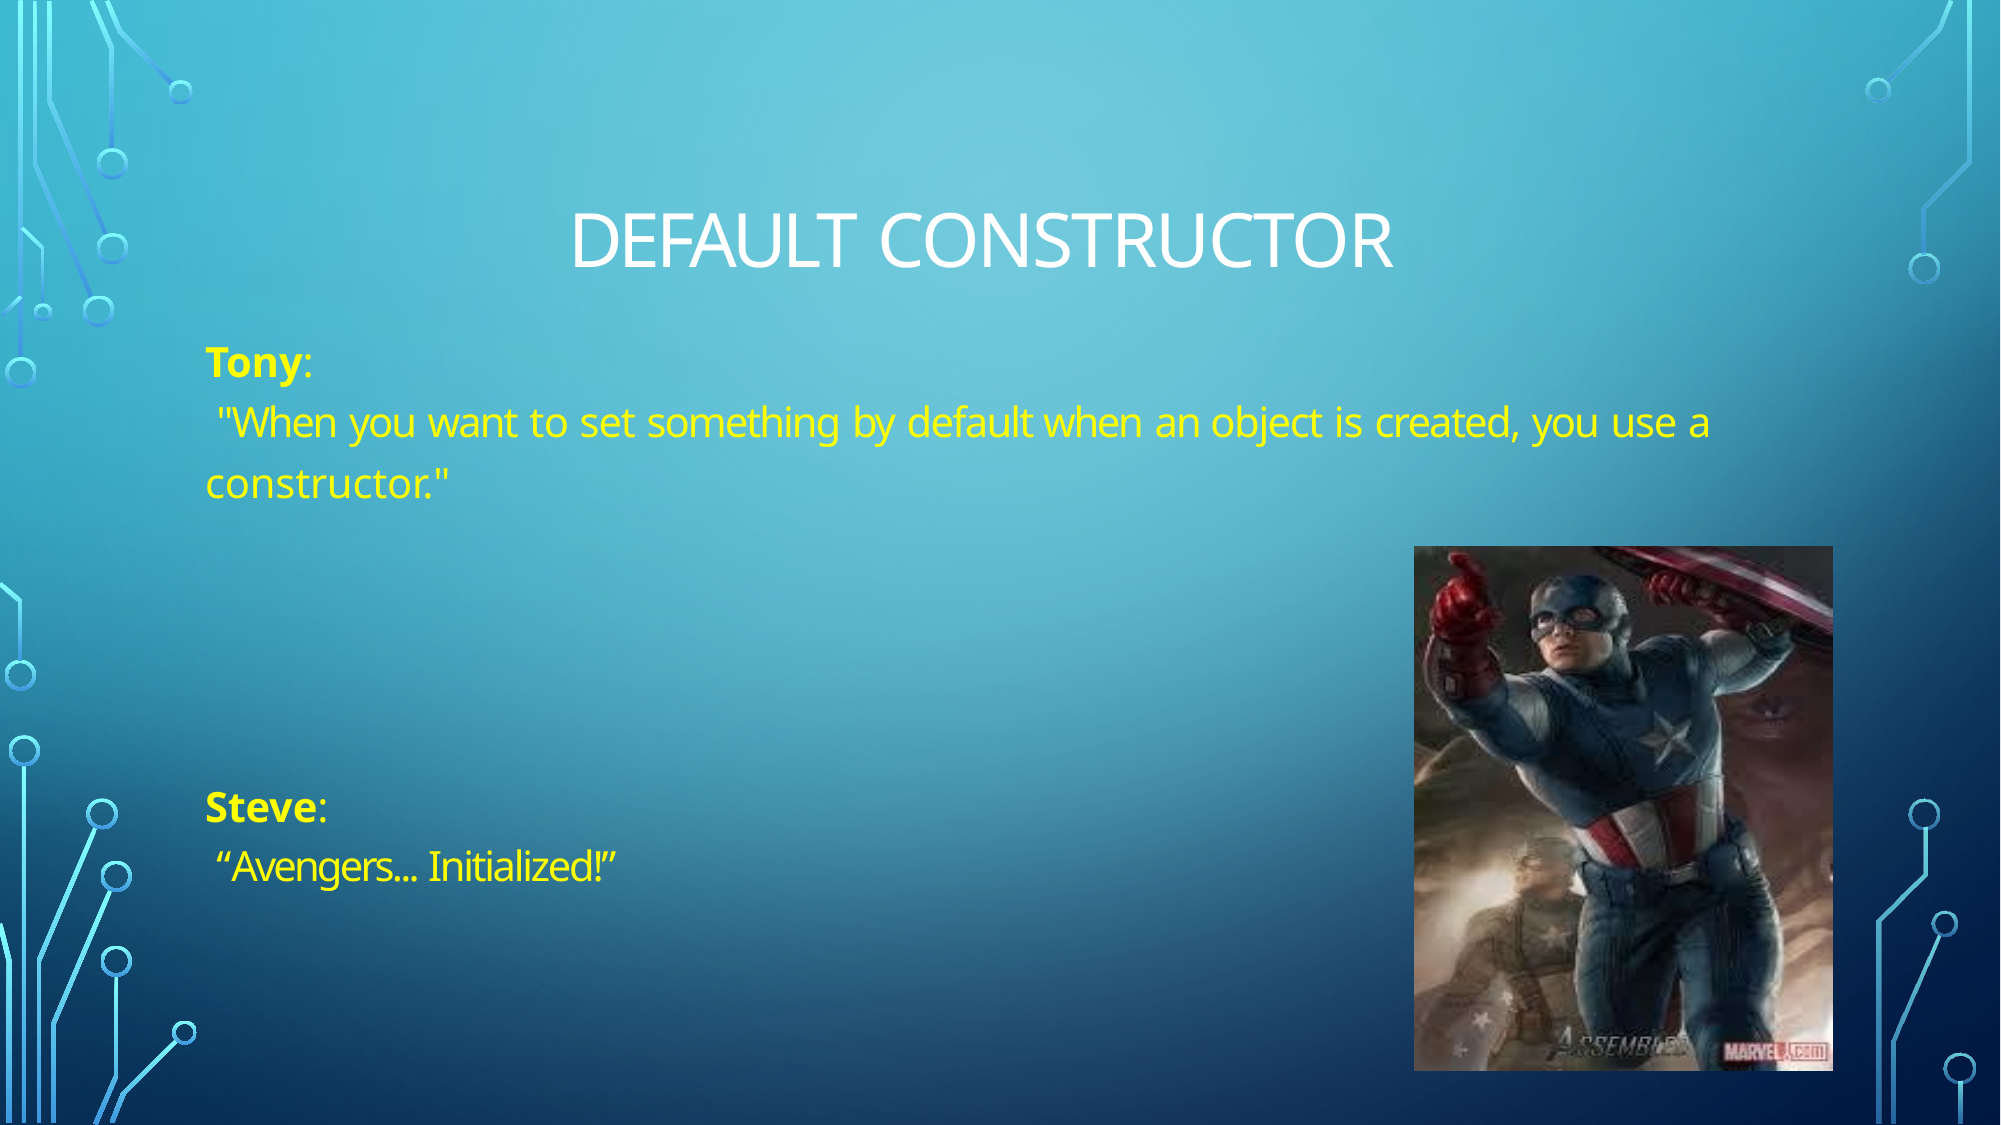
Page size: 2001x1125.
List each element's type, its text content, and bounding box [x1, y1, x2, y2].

text_box Steve: “Avengers... Initialized!” [203, 769, 663, 891]
text_box Tony: "When you want to set something by default when an object is created, you use a constructor." [203, 324, 1786, 507]
title Default Constructor [187, 113, 1813, 332]
picture [1413, 546, 1834, 1071]
